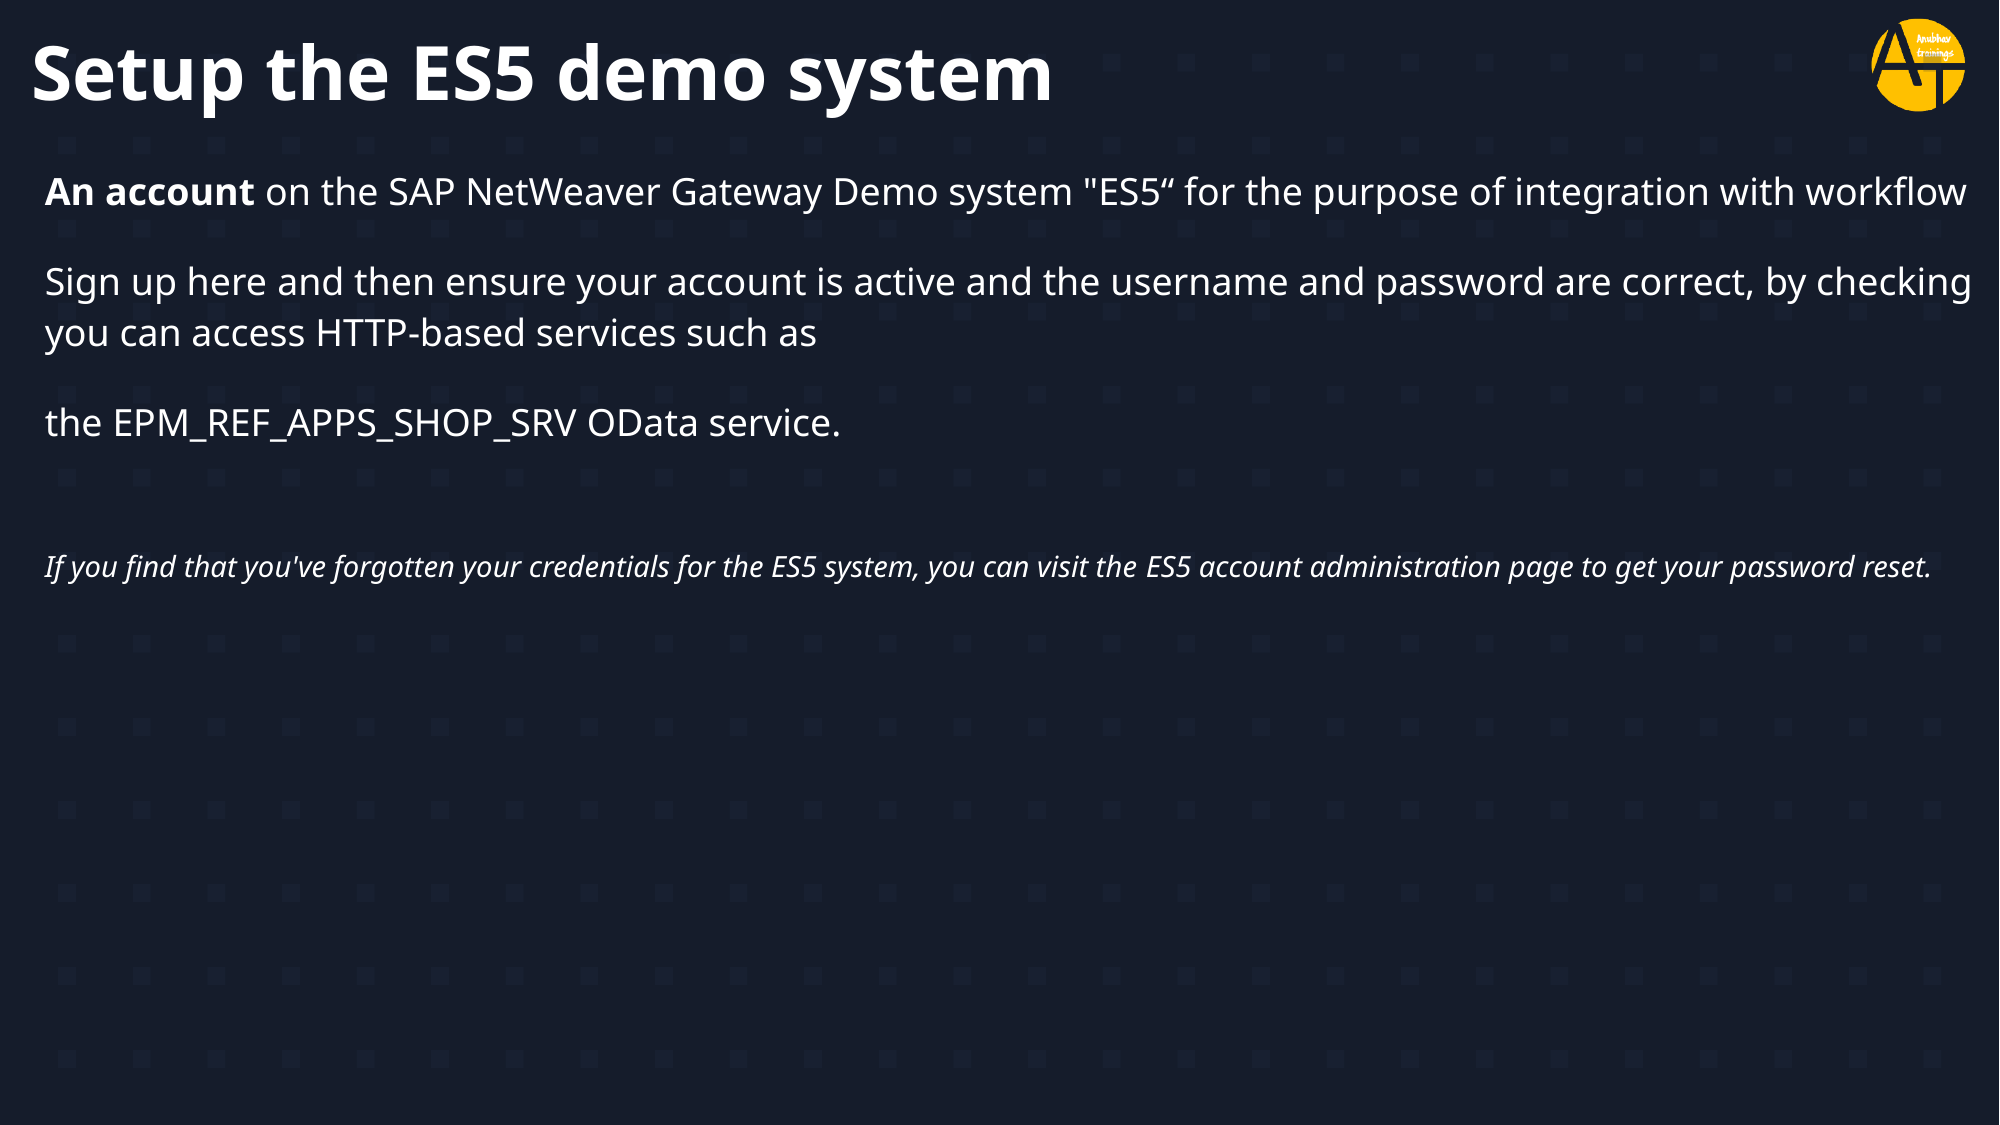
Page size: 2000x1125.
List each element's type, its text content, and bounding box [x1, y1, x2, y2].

title Setup the ES5 demo system [31, 12, 1831, 129]
picture [1862, 12, 1970, 119]
text_box An account on the SAP NetWeaver Gateway Demo system "ES5“ for the purpose of integration with workflow Sign up here and then ensure your account is active and the username and password are correct, by checking you can access HTTP-based services such as the EPM_REF_APPS_SHOP_SRV OData service. If you find that you've forgotten your credentials for the ES5 system, you can visit the ES5 account administration page to get your password reset. [30, 160, 2000, 593]
